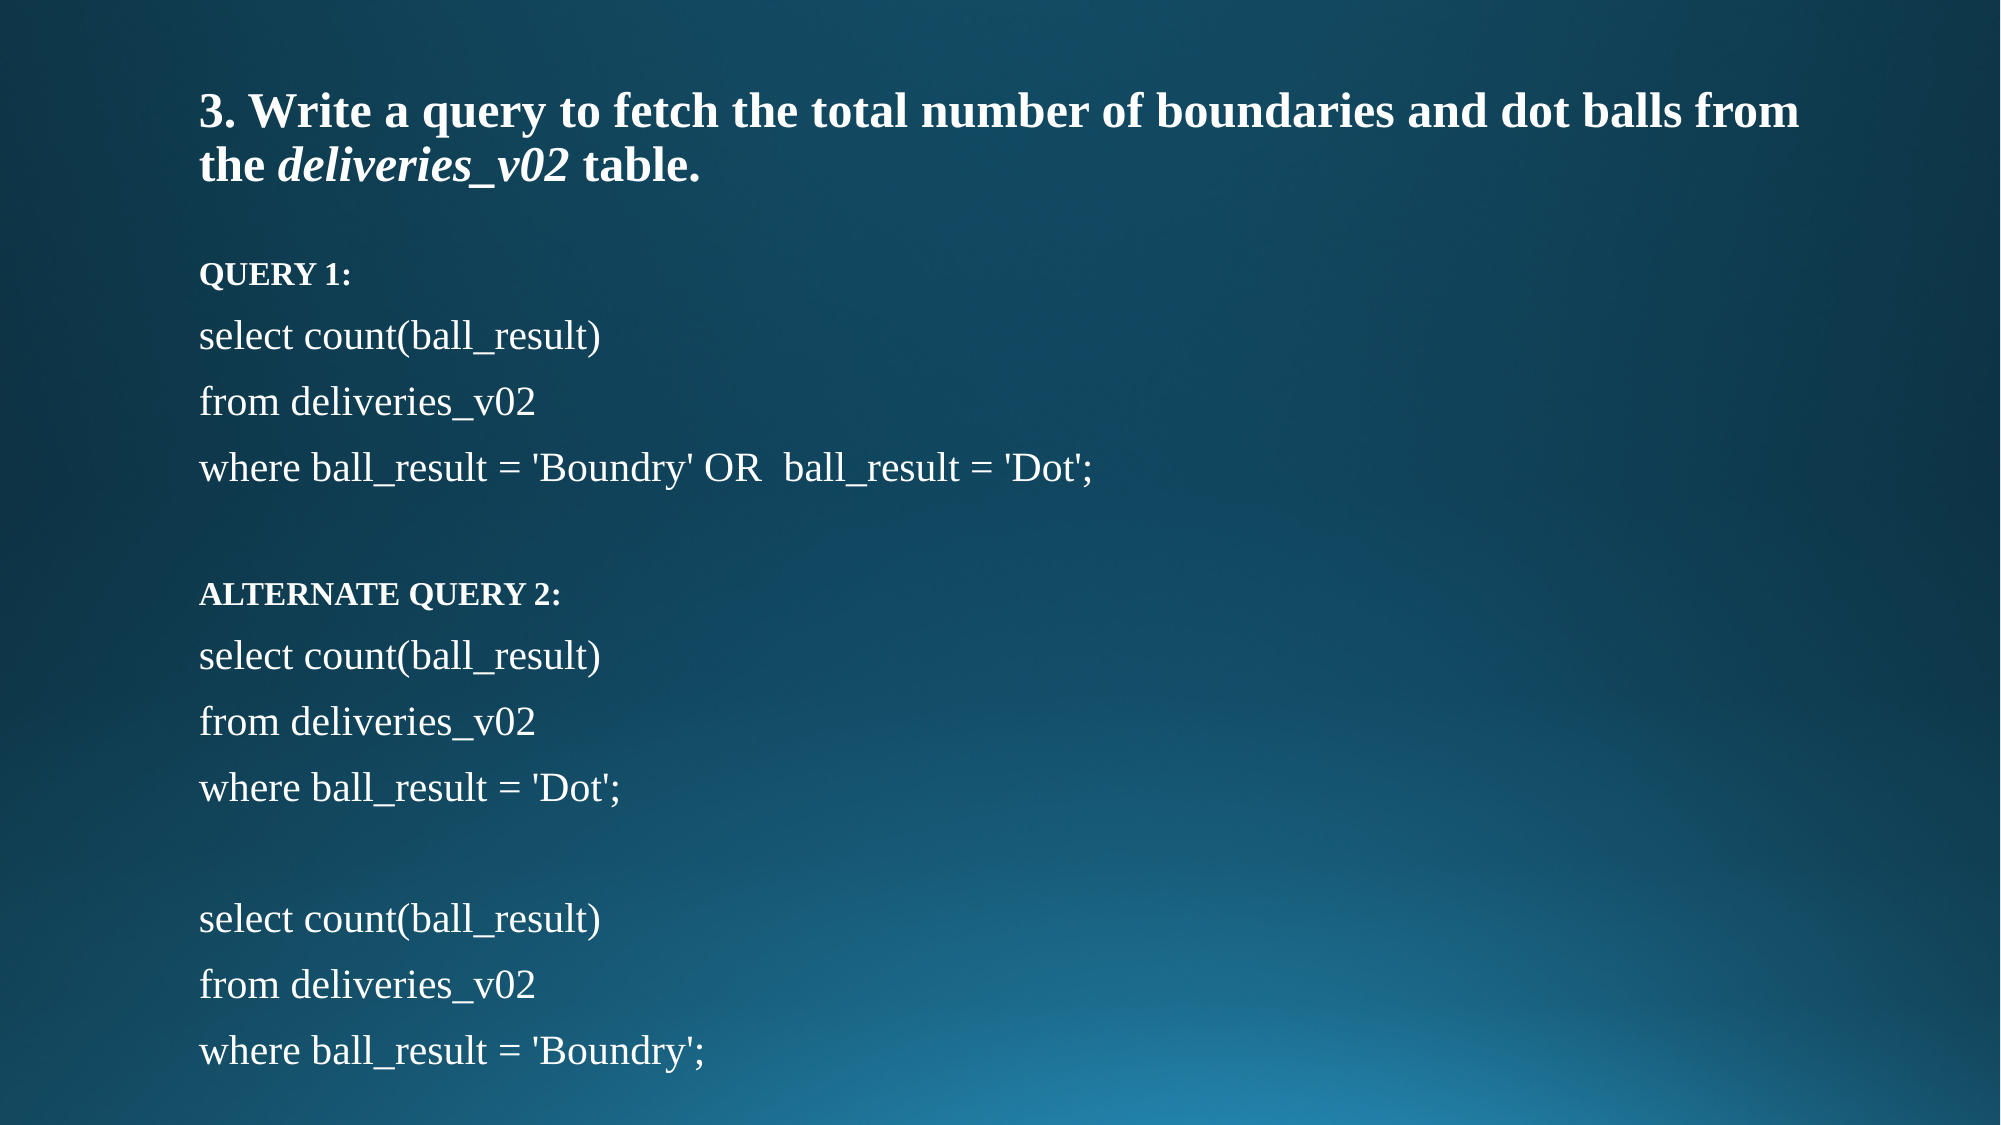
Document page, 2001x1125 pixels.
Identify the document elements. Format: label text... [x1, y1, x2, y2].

picture [0, 0, 2001, 1125]
title 3. Write a query to fetch the total number of boundaries and dot balls from the deliveries_v02 table. [183, 59, 1863, 249]
list QUERY 1: select count(ball_result) from deliveries_v02 where ball_result = 'Boundry' OR ball_result = 'Dot'; ALTERNATE QUERY 2: select count(ball_result) from deliveries_v02 where ball_result = 'Dot'; select count(ball_result) from deliveries_v02 where ball_result = 'Boundry'; [183, 249, 1863, 1089]
